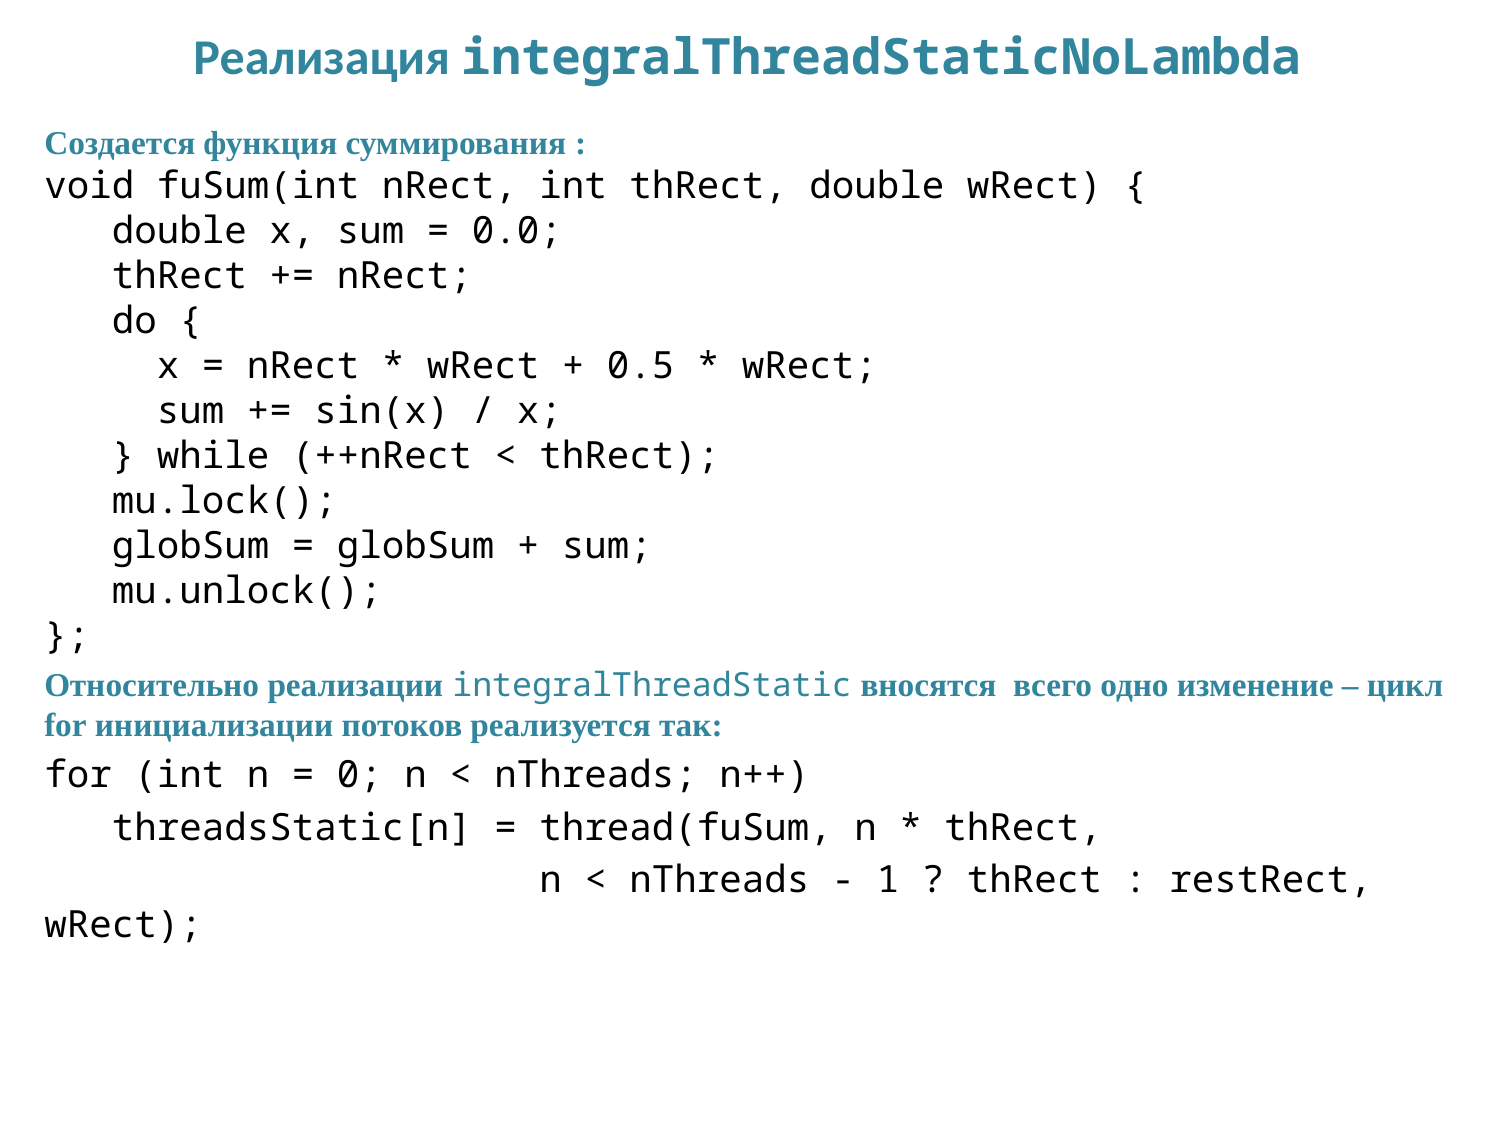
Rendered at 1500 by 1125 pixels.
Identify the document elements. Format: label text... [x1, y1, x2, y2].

list Создается функция суммирования : void fuSum(int nRect, int thRect, double wRect) { double x, sum = 0.0; thRect += nRect; do { x = nRect * wRect + 0.5 * wRect; sum += sin(x) / x; } while (++nRect < thRect); mu.lock(); globSum = globSum + sum; mu.unlock(); }; Относительно реализации integralThreadStatic вносятся всего одно изменение – цикл for инициализации потоков реализуется так: for (int n = 0; n < nThreads; n++) threadsStatic[n] = thread(fuSum, n * thRect, n < nThreads - 1 ? thRect : restRect, wRect); [29, 113, 1466, 1005]
title Реализация integralThreadStaticNoLambda [29, 19, 1466, 91]
